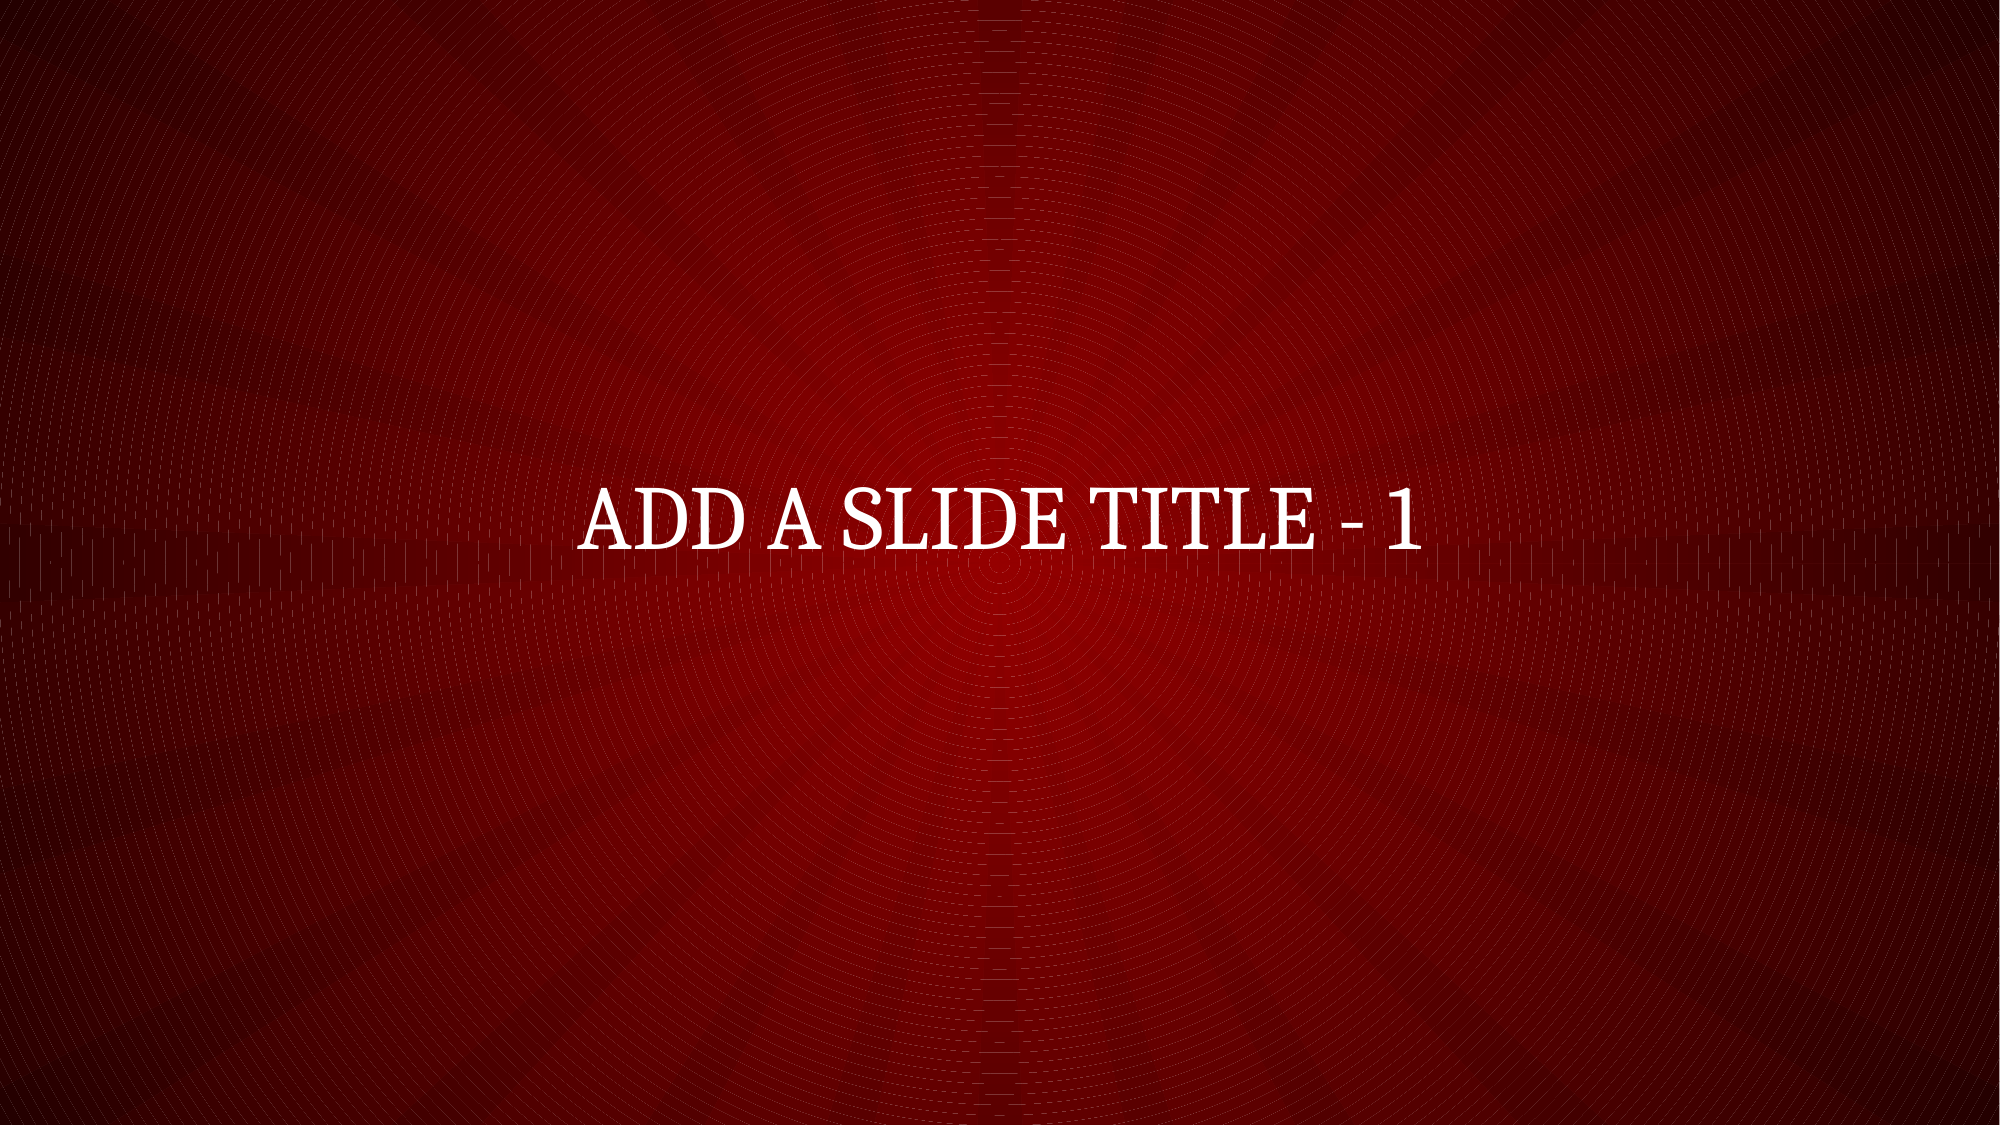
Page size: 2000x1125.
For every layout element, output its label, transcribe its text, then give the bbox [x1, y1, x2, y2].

title Add a Slide Title - 1 [199, 249, 1800, 577]
